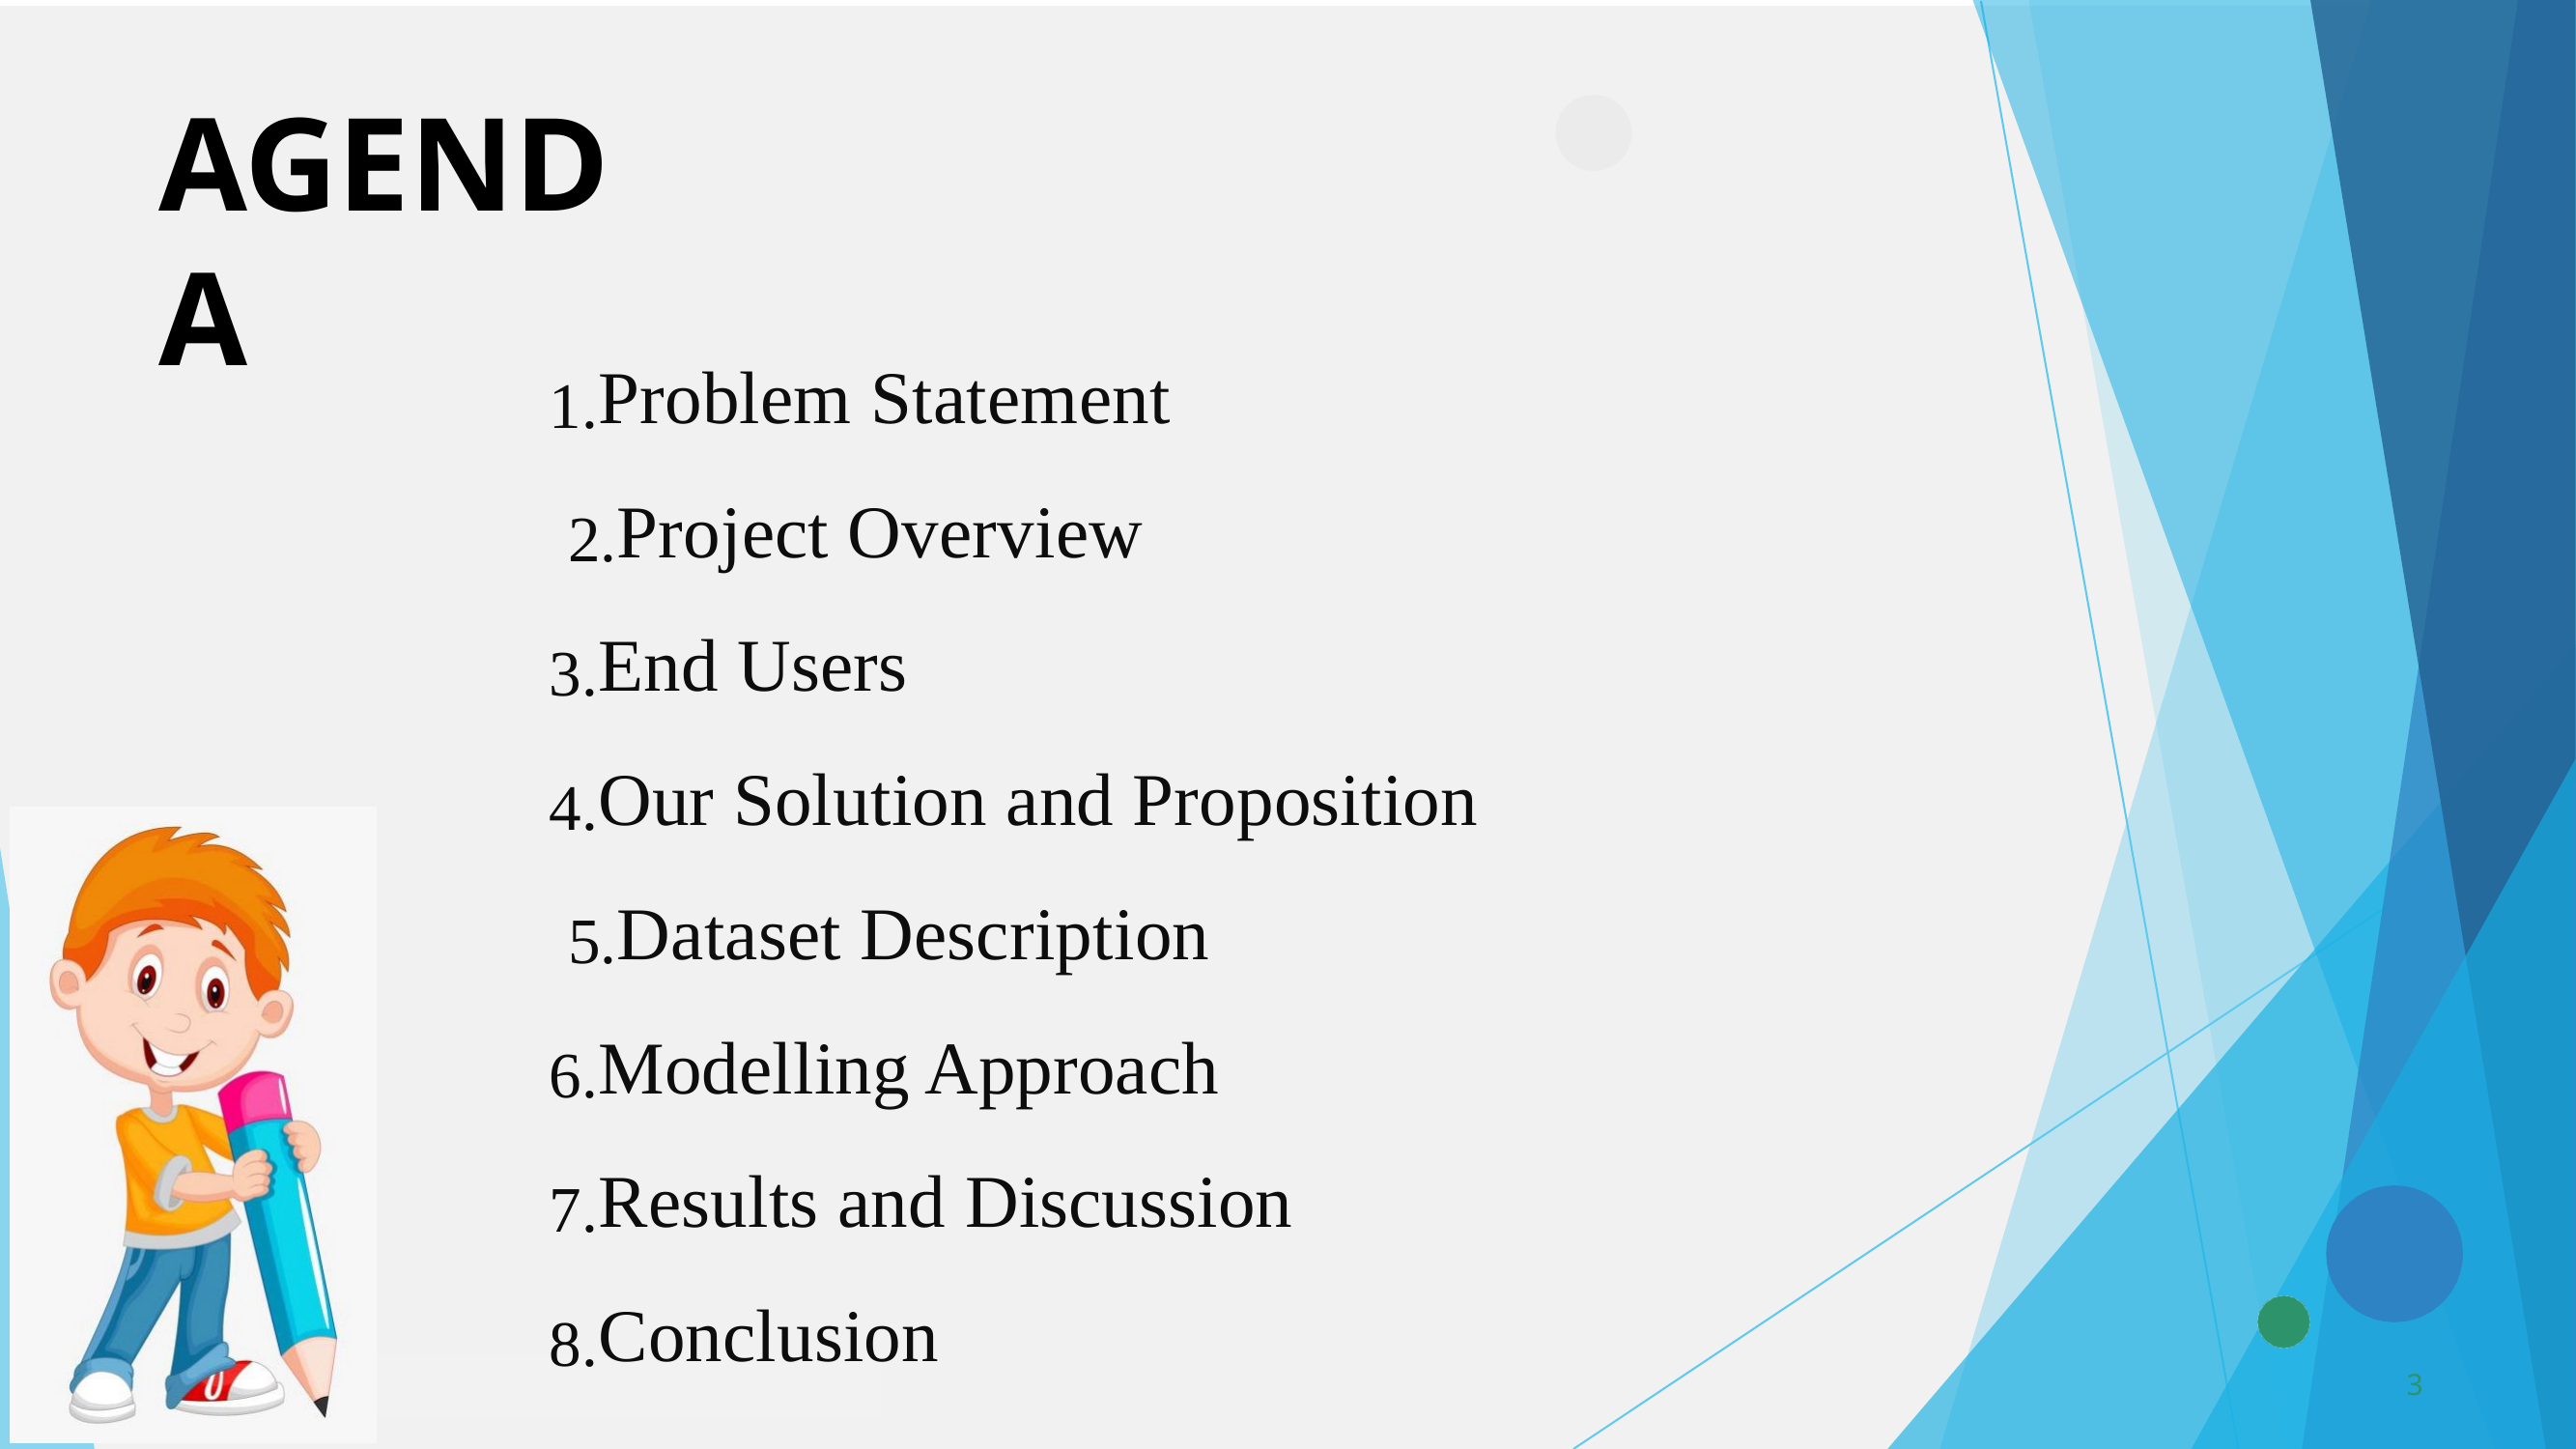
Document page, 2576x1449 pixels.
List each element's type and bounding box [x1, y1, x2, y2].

text_box [0, 0, 2576, 1449]
text_box [10, 94, 2464, 1443]
